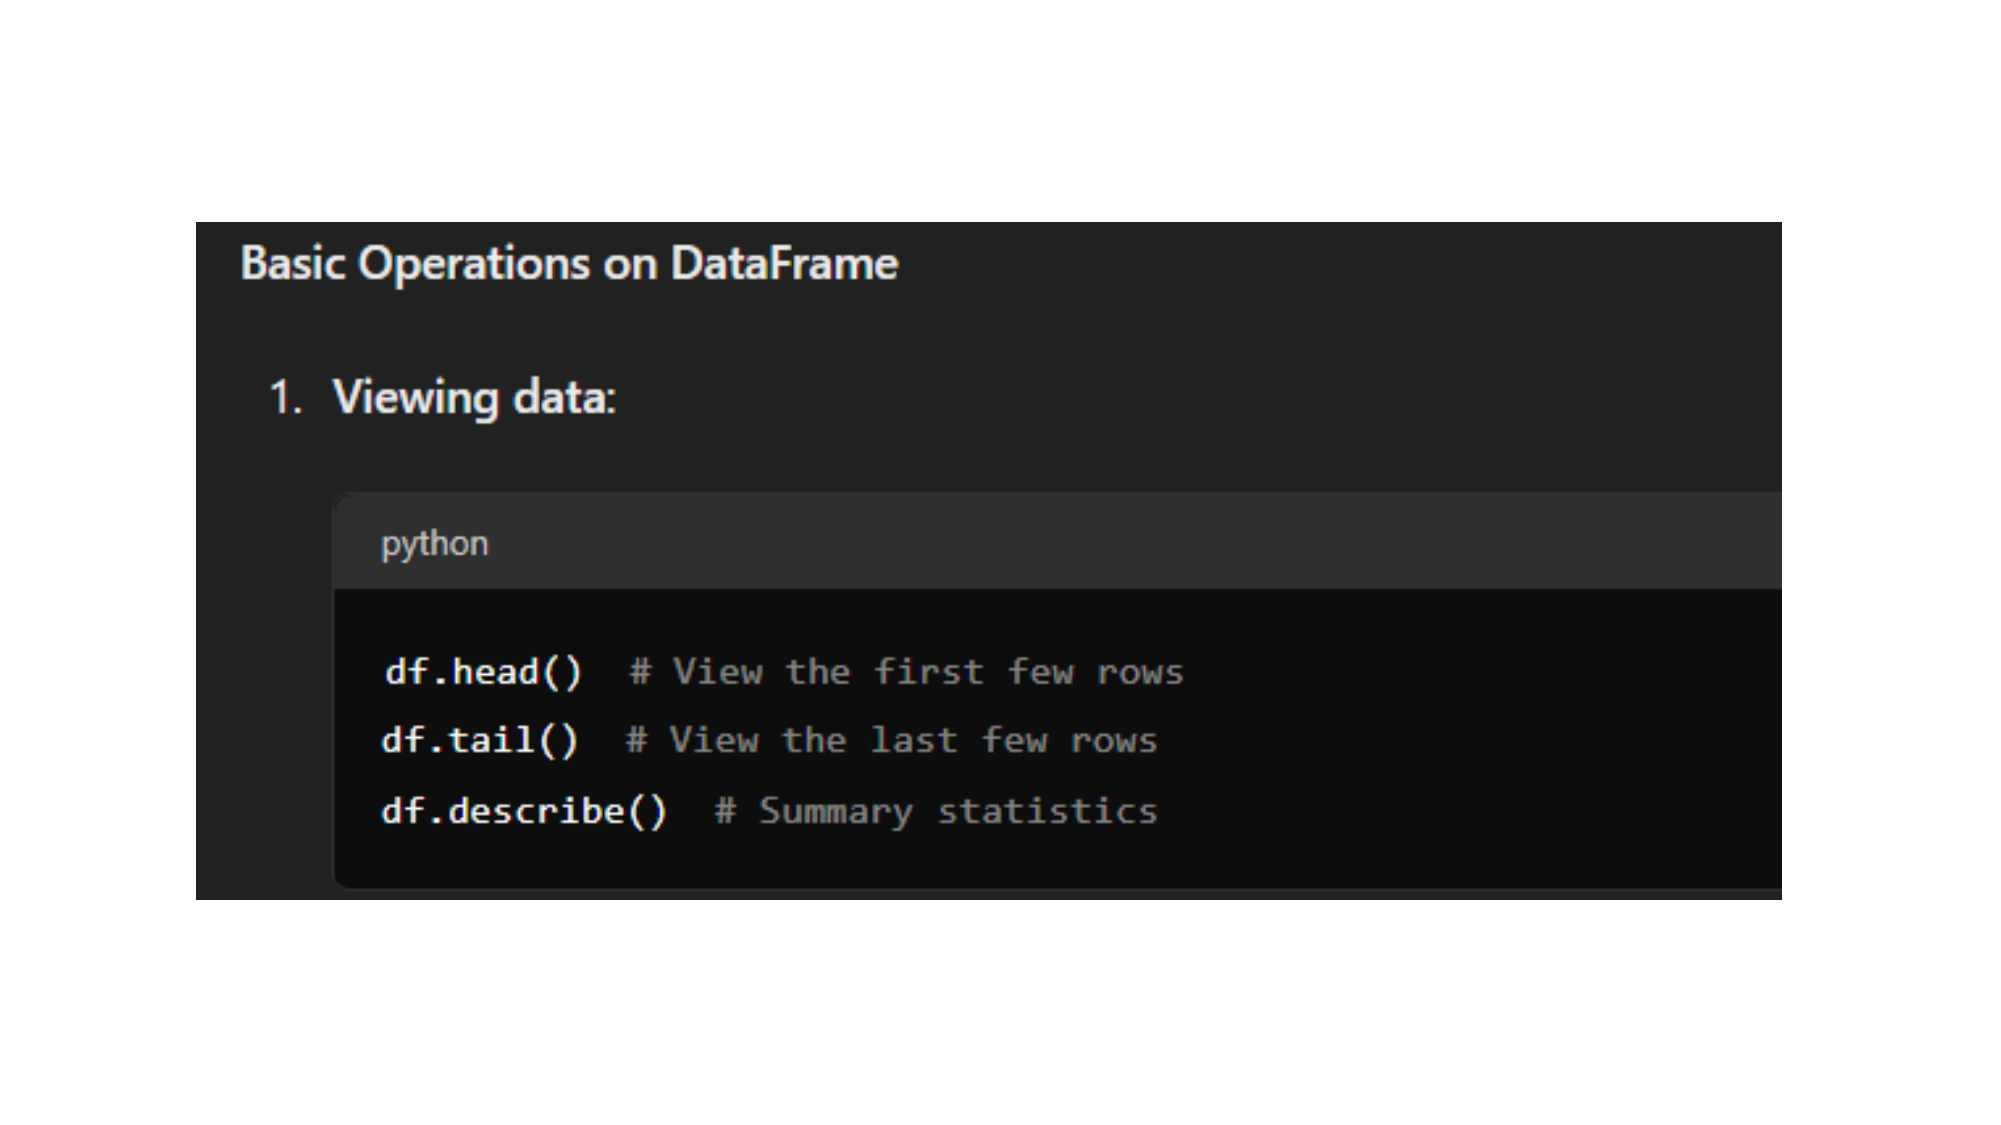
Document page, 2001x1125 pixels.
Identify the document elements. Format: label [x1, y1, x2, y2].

list [196, 222, 1782, 900]
